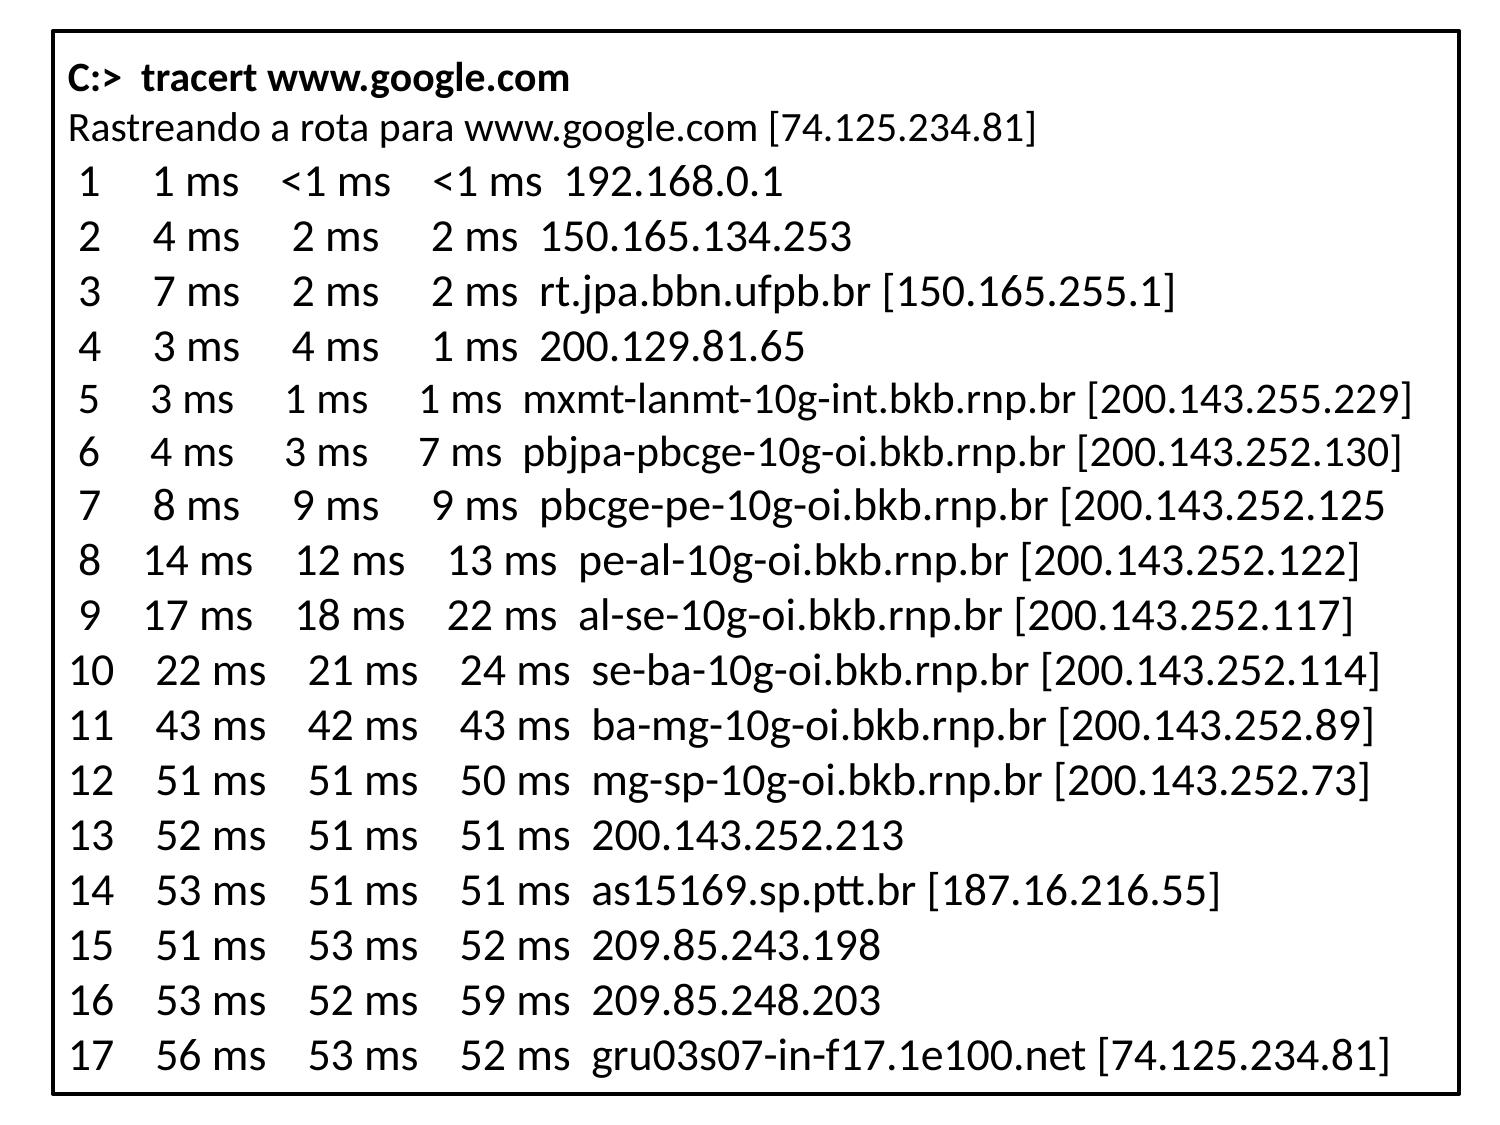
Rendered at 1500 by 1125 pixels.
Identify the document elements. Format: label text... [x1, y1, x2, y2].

text_box C:> tracert www.google.com Rastreando a rota para www.google.com [74.125.234.81] 1 1 ms <1 ms <1 ms 192.168.0.1 2 4 ms 2 ms 2 ms 150.165.134.253 3 7 ms 2 ms 2 ms rt.jpa.bbn.ufpb.br [150.165.255.1] 4 3 ms 4 ms 1 ms 200.129.81.65 5 3 ms 1 ms 1 ms mxmt-lanmt-10g-int.bkb.rnp.br [200.143.255.229] 6 4 ms 3 ms 7 ms pbjpa-pbcge-10g-oi.bkb.rnp.br [200.143.252.130] 7 8 ms 9 ms 9 ms pbcge-pe-10g-oi.bkb.rnp.br [200.143.252.125 8 14 ms 12 ms 13 ms pe-al-10g-oi.bkb.rnp.br [200.143.252.122] 9 17 ms 18 ms 22 ms al-se-10g-oi.bkb.rnp.br [200.143.252.117] 10 22 ms 21 ms 24 ms se-ba-10g-oi.bkb.rnp.br [200.143.252.114] 11 43 ms 42 ms 43 ms ba-mg-10g-oi.bkb.rnp.br [200.143.252.89] 12 51 ms 51 ms 50 ms mg-sp-10g-oi.bkb.rnp.br [200.143.252.73] 13 52 ms 51 ms 51 ms 200.143.252.213 14 53 ms 51 ms 51 ms as15169.sp.ptt.br [187.16.216.55] 15 51 ms 53 ms 52 ms 209.85.243.198 16 53 ms 52 ms 59 ms 209.85.248.203 17 56 ms 53 ms 52 ms gru03s07-in-f17.1e100.net [74.125.234.81] [53, 42, 1459, 1088]
text_box [51, 29, 1461, 1096]
